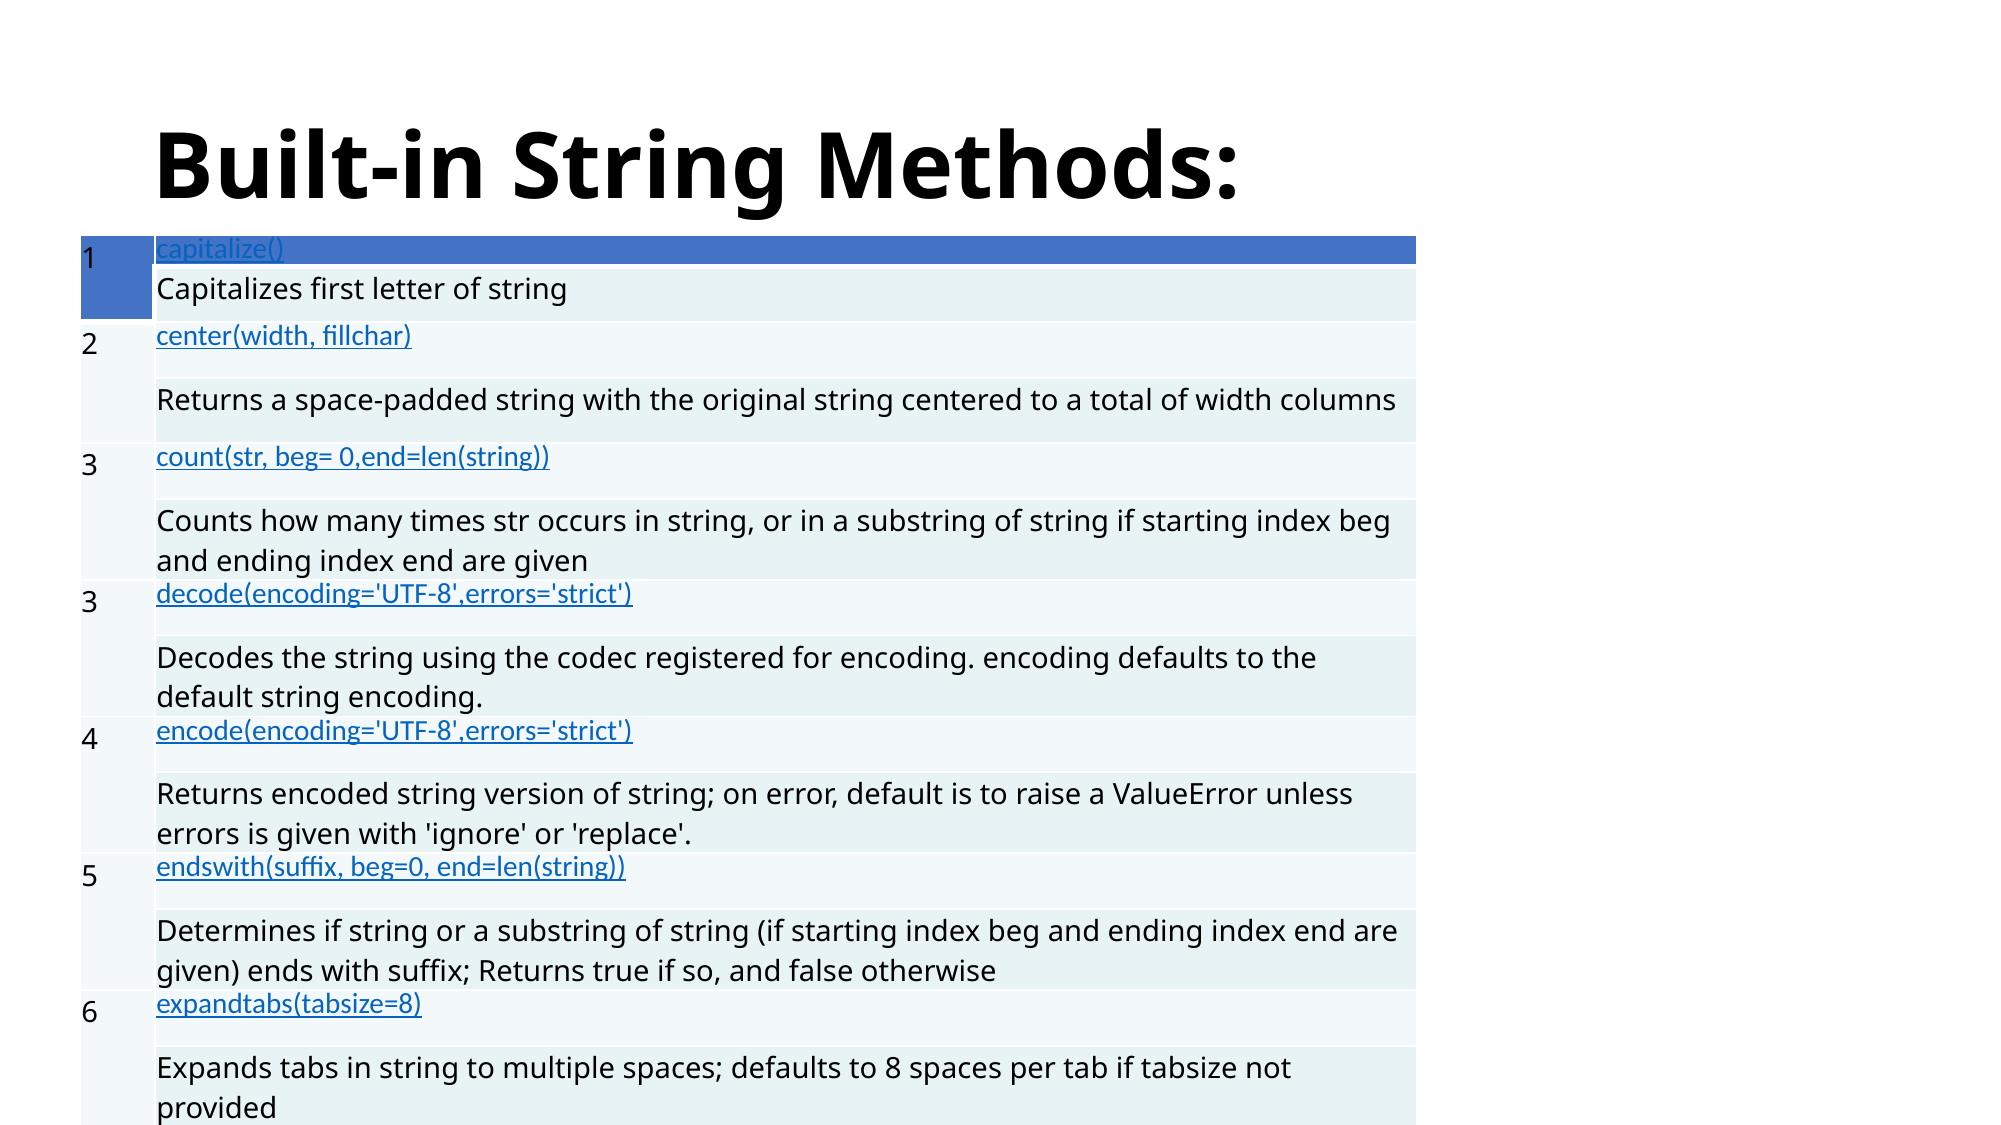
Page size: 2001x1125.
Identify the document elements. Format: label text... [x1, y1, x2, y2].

table_cell 6 [81, 991, 154, 1125]
table_cell endswith(suffix, beg=0, end=len(string)) [156, 854, 1416, 908]
table_header capitalize() [156, 236, 1416, 264]
table_cell expandtabs(tabsize=8) [156, 991, 1416, 1045]
table_cell Capitalizes first letter of string [157, 269, 1416, 321]
table_cell 5 [81, 854, 154, 989]
title Built-in String Methods: [137, 59, 1863, 278]
table_cell Returns a space-padded string with the original string centered to a total of width columns [156, 379, 1416, 442]
table_cell 3 [81, 444, 154, 579]
table_cell 3 [81, 581, 154, 716]
table_header 1 [81, 236, 154, 319]
table_cell Determines if string or a substring of string (if starting index beg and ending index end are given) ends with suffix; Returns true if so, and false otherwise [156, 910, 1416, 989]
table_cell decode(encoding='UTF-8',errors='strict') [156, 581, 1416, 635]
table_cell count(str, beg= 0,end=len(string)) [156, 444, 1416, 498]
table_cell center(width, fillchar) [156, 323, 1416, 377]
table_cell 2 [81, 325, 154, 442]
table_cell Counts how many times str occurs in string, or in a substring of string if starting index beg and ending index end are given [156, 500, 1416, 579]
table_cell Expands tabs in string to multiple spaces; defaults to 8 spaces per tab if tabsize not provided [156, 1047, 1416, 1125]
table_cell 4 [81, 717, 154, 852]
table_cell encode(encoding='UTF-8',errors='strict') [156, 717, 1416, 771]
table_cell Returns encoded string version of string; on error, default is to raise a ValueError unless errors is given with 'ignore' or 'replace'. [156, 773, 1416, 852]
table_cell Decodes the string using the codec registered for encoding. encoding defaults to the default string encoding. [156, 636, 1416, 716]
